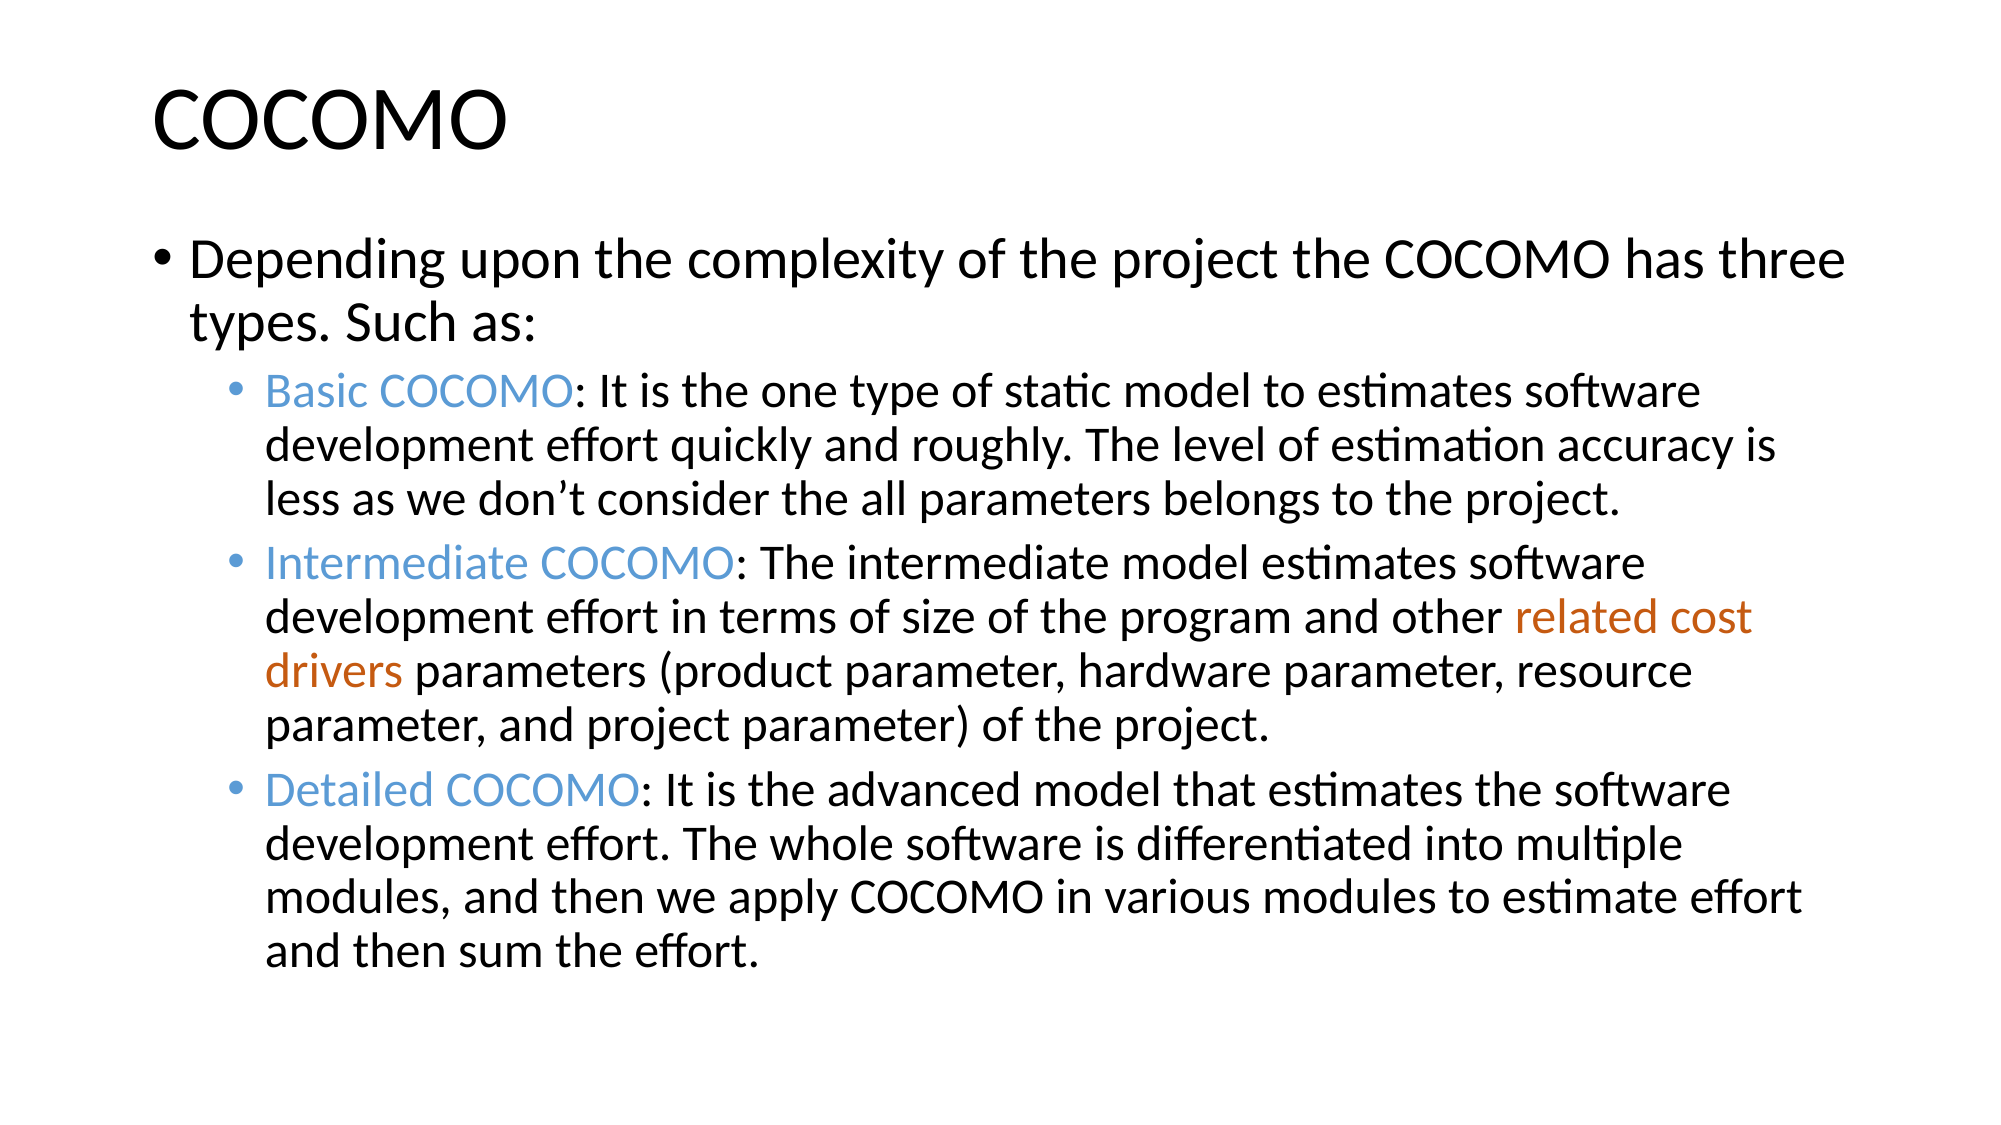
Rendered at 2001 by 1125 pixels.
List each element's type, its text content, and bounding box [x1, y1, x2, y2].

list Depending upon the complexity of the project the COCOMO has three types. Such as: Basic COCOMO: It is the one type of static model to estimates software development effort quickly and roughly. The level of estimation accuracy is less as we don’t consider the all parameters belongs to the project. Intermediate COCOMO: The intermediate model estimates software development effort in terms of size of the program and other related cost drivers parameters (product parameter, hardware parameter, resource parameter, and project parameter) of the project. Detailed COCOMO: It is the advanced model that estimates the software development effort. The whole software is differentiated into multiple modules, and then we apply COCOMO in various modules to estimate effort and then sum the effort. [137, 220, 1863, 1053]
title COCOMO [137, 59, 1863, 180]
